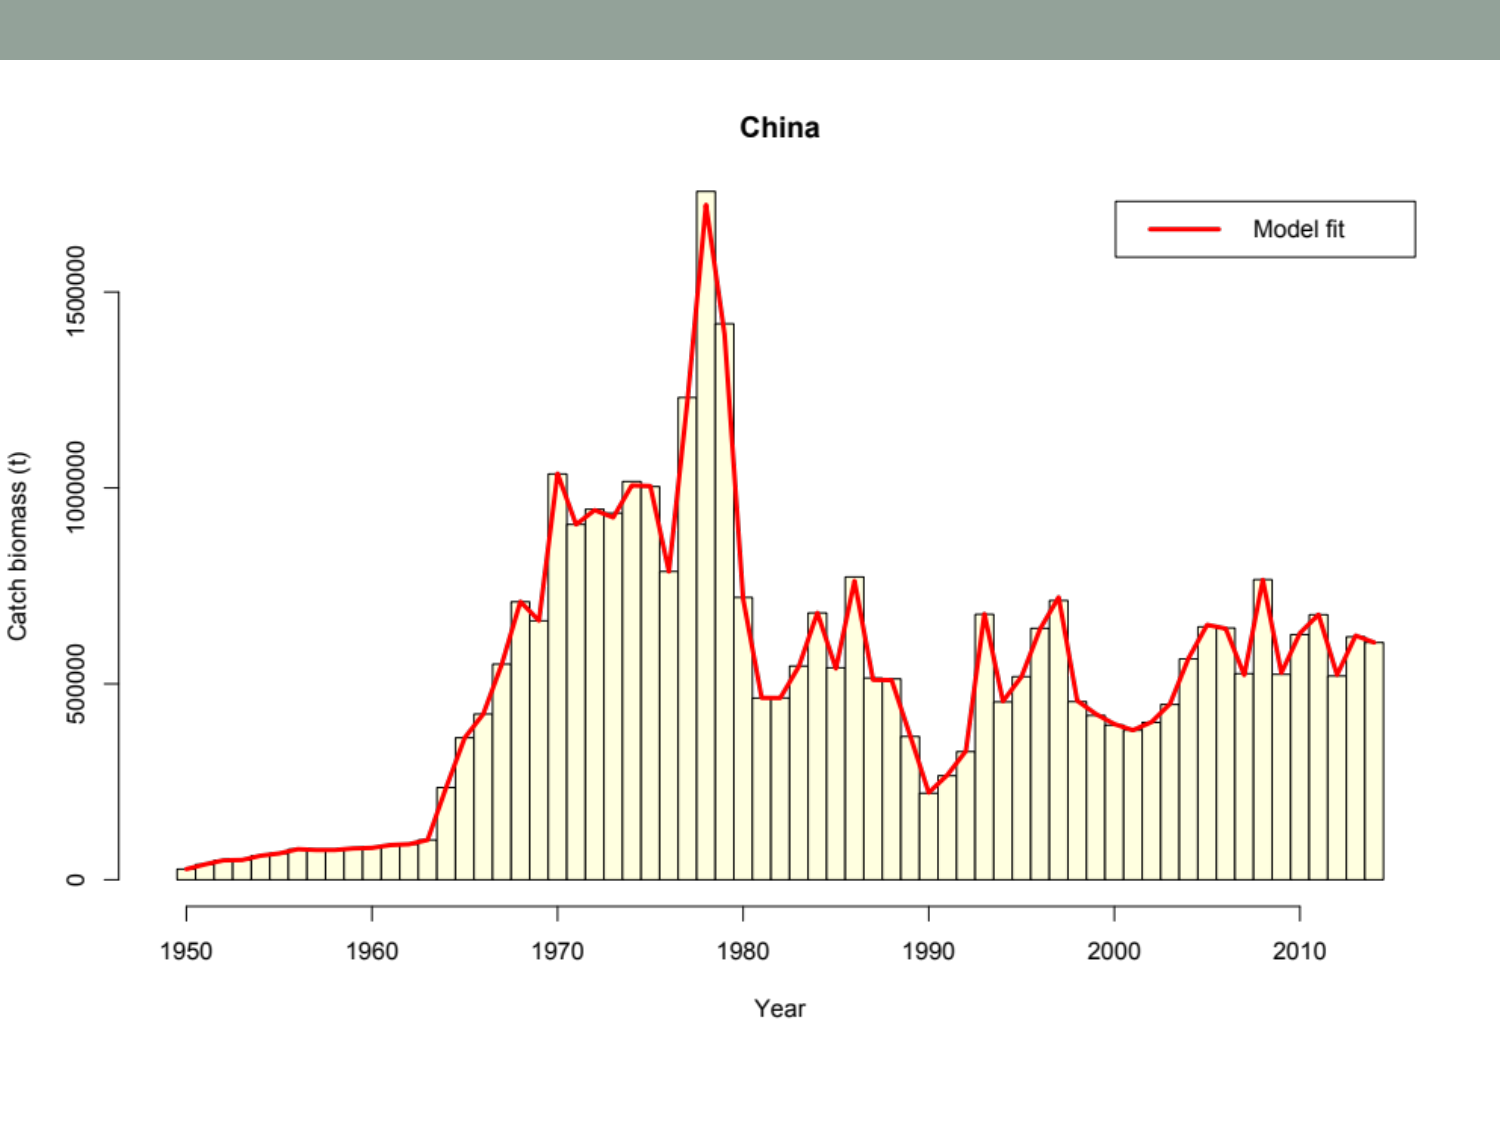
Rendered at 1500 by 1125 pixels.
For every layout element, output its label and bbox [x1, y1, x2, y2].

picture [0, 68, 1500, 1054]
